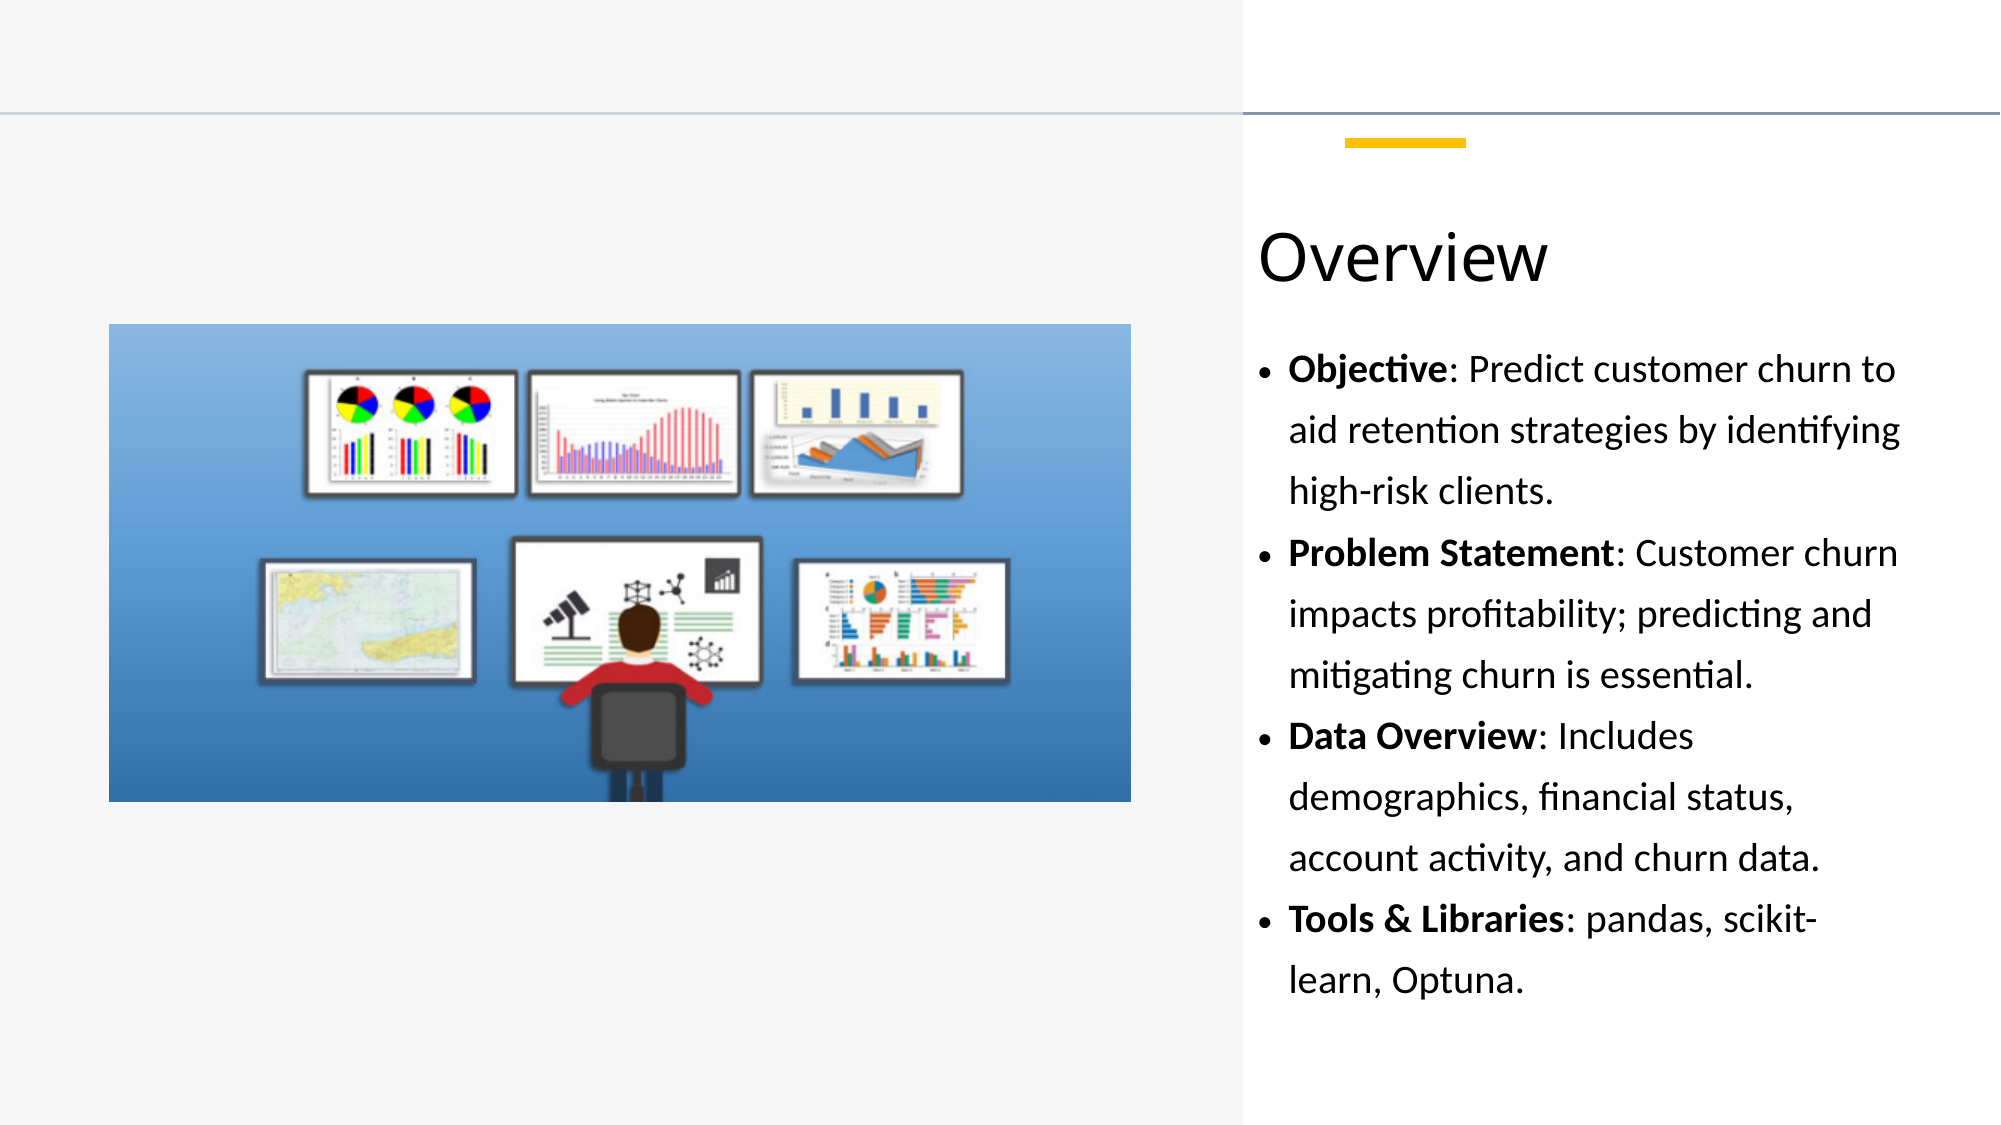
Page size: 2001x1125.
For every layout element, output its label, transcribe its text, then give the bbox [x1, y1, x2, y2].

text_box Objective: Predict customer churn to aid retention strategies by identifying high-risk clients. Problem Statement: Customer churn impacts profitability; predicting and mitigating churn is essential. Data Overview: Includes demographics, financial status, account activity, and churn data. Tools & Libraries: pandas, scikit-learn, Optuna. [1242, 324, 1924, 1050]
picture [109, 324, 1131, 802]
text_box [0, 0, 1244, 1125]
text_box Overview [1244, 208, 1807, 324]
